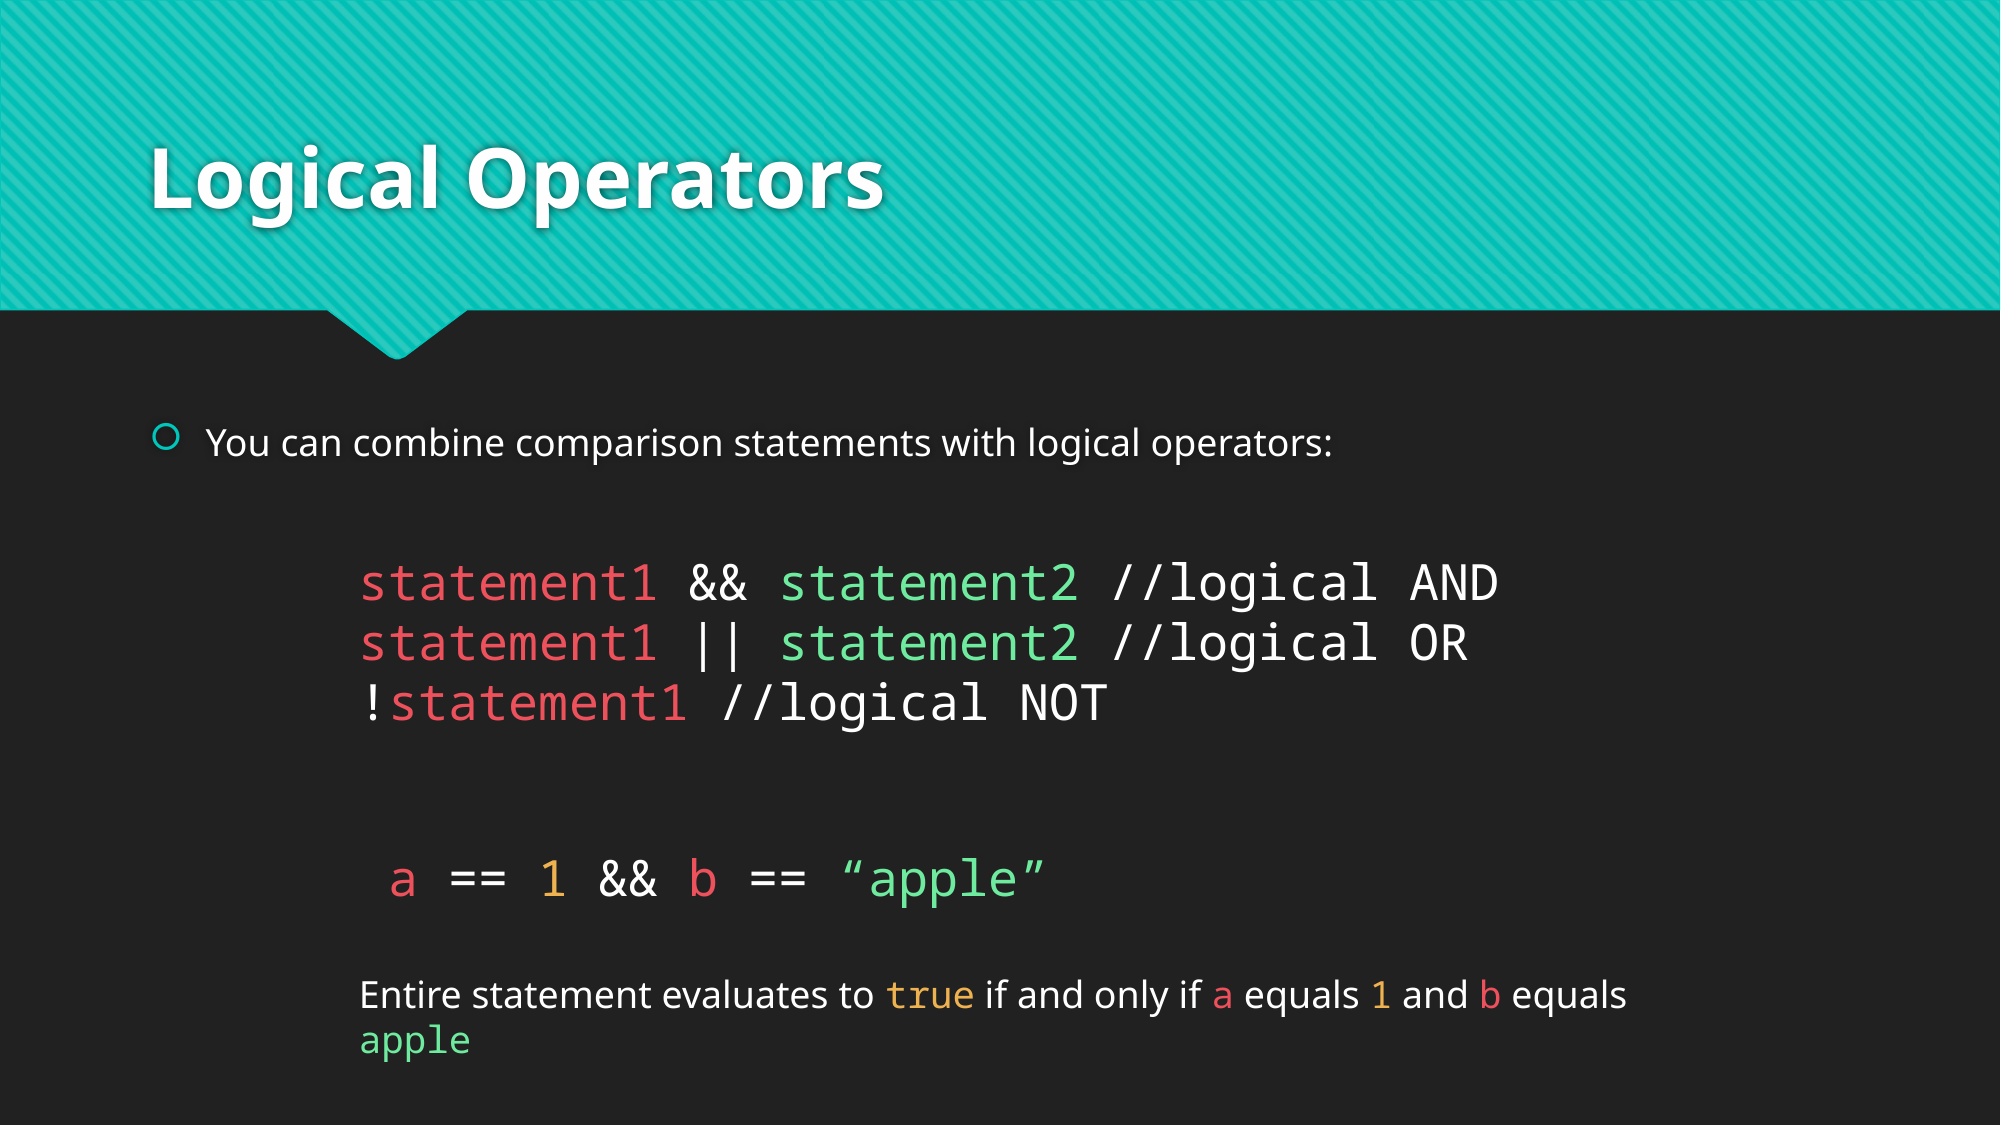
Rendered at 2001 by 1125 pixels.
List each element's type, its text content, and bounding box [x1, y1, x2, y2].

text_box a == 1 && b == “apple” [344, 838, 1526, 914]
list You can combine comparison statements with logical operators: [134, 364, 1866, 519]
title Logical Operators [132, 73, 1868, 233]
text_box statement1 && statement2 //logical AND statement1 || statement2 //logical OR !statement1 //logical NOT [344, 543, 1656, 738]
text_box Entire statement evaluates to true if and only if a equals 1 and b equals apple [344, 963, 1670, 1069]
